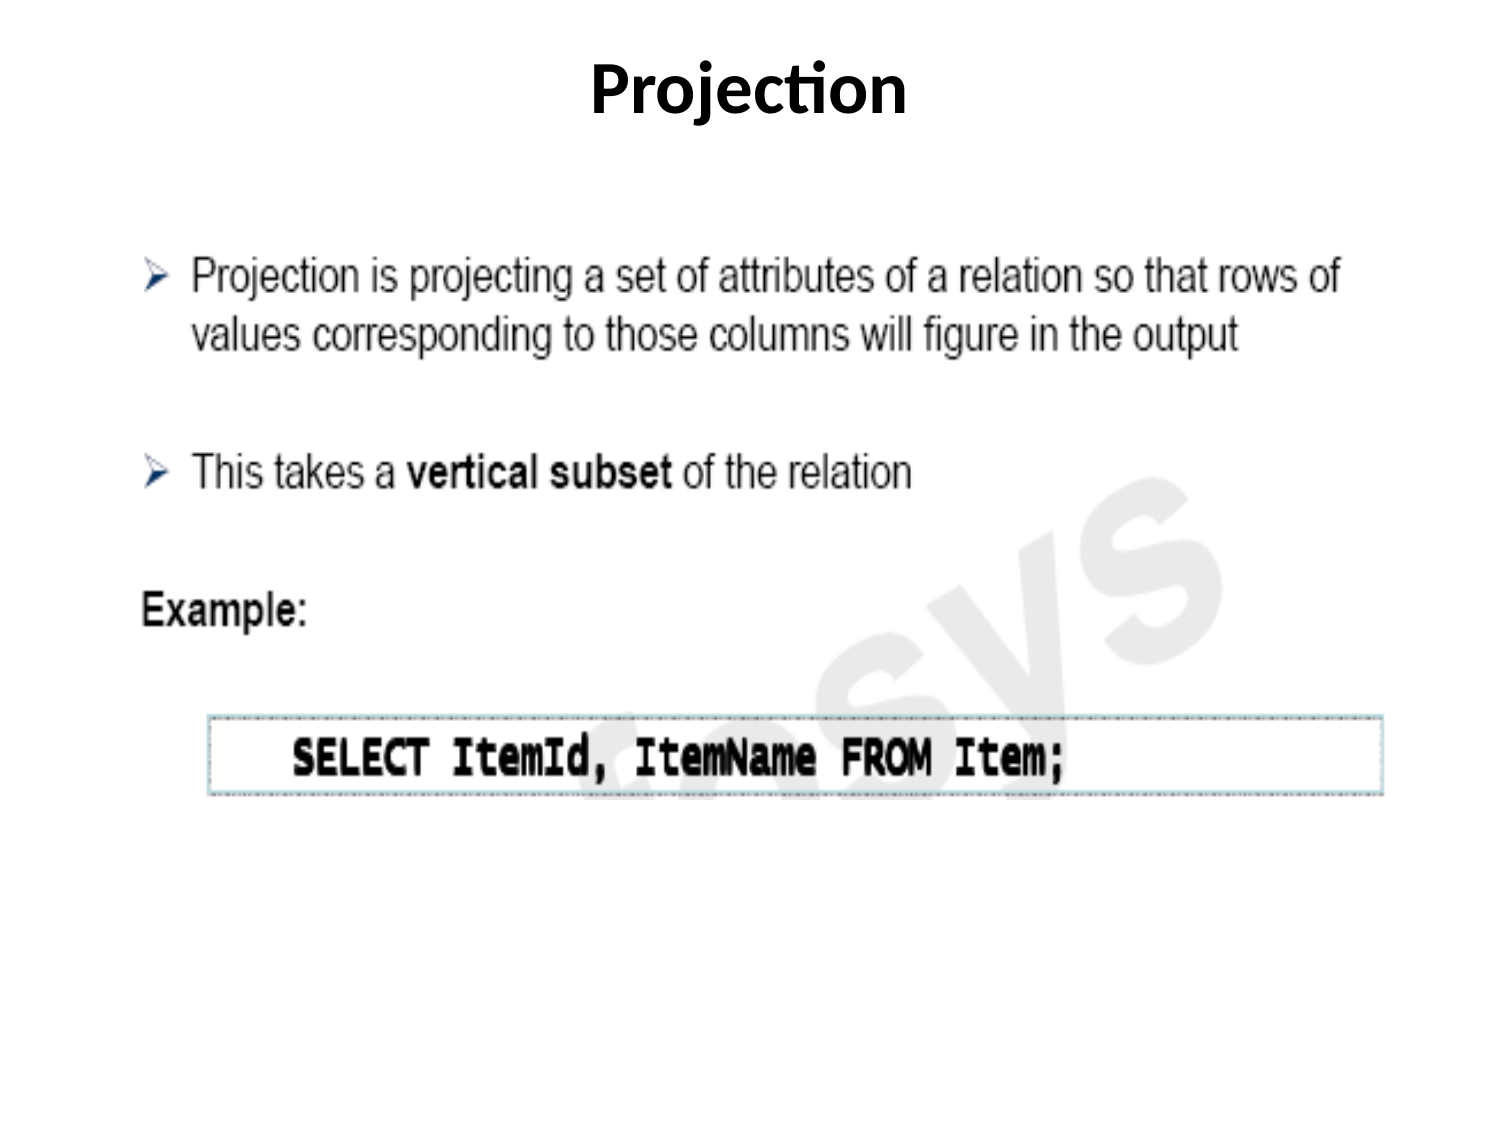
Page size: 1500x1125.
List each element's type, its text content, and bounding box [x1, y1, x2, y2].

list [136, 249, 1387, 801]
title Projection [75, 24, 1425, 143]
